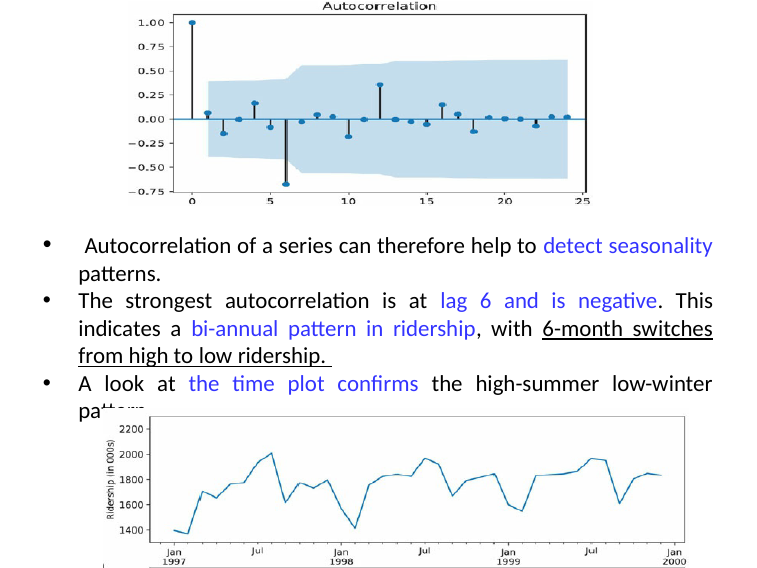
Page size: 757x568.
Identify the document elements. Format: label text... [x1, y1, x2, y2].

picture [127, 0, 616, 209]
text_box Autocorrelation of a series can therefore help to detect seasonality patterns. The strongest autocorrelation is at lag 6 and is negative. This indicates a bi-annual pattern in ridership, with 6-month switches from high to low ridership. A look at the time plot confirms the high-summer low-winter pattern. [28, 221, 728, 431]
picture [102, 408, 691, 568]
